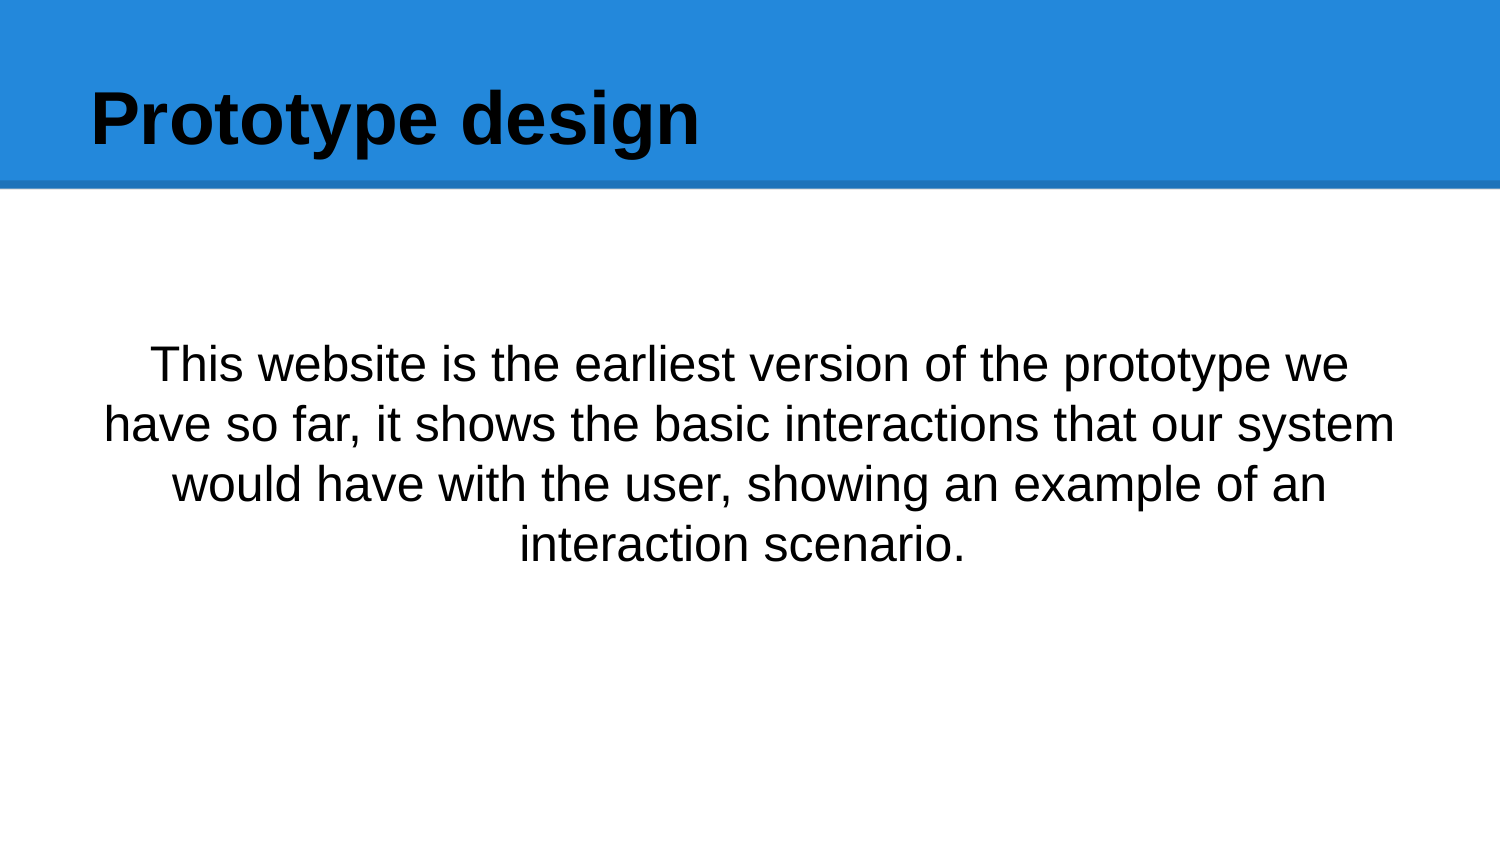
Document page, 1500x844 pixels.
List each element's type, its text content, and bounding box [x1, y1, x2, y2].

title Prototype design [75, 33, 1425, 175]
list This website is the earliest version of the prototype we have so far, it shows the basic interactions that our system would have with the user, showing an example of an interaction scenario. [75, 196, 1425, 808]
